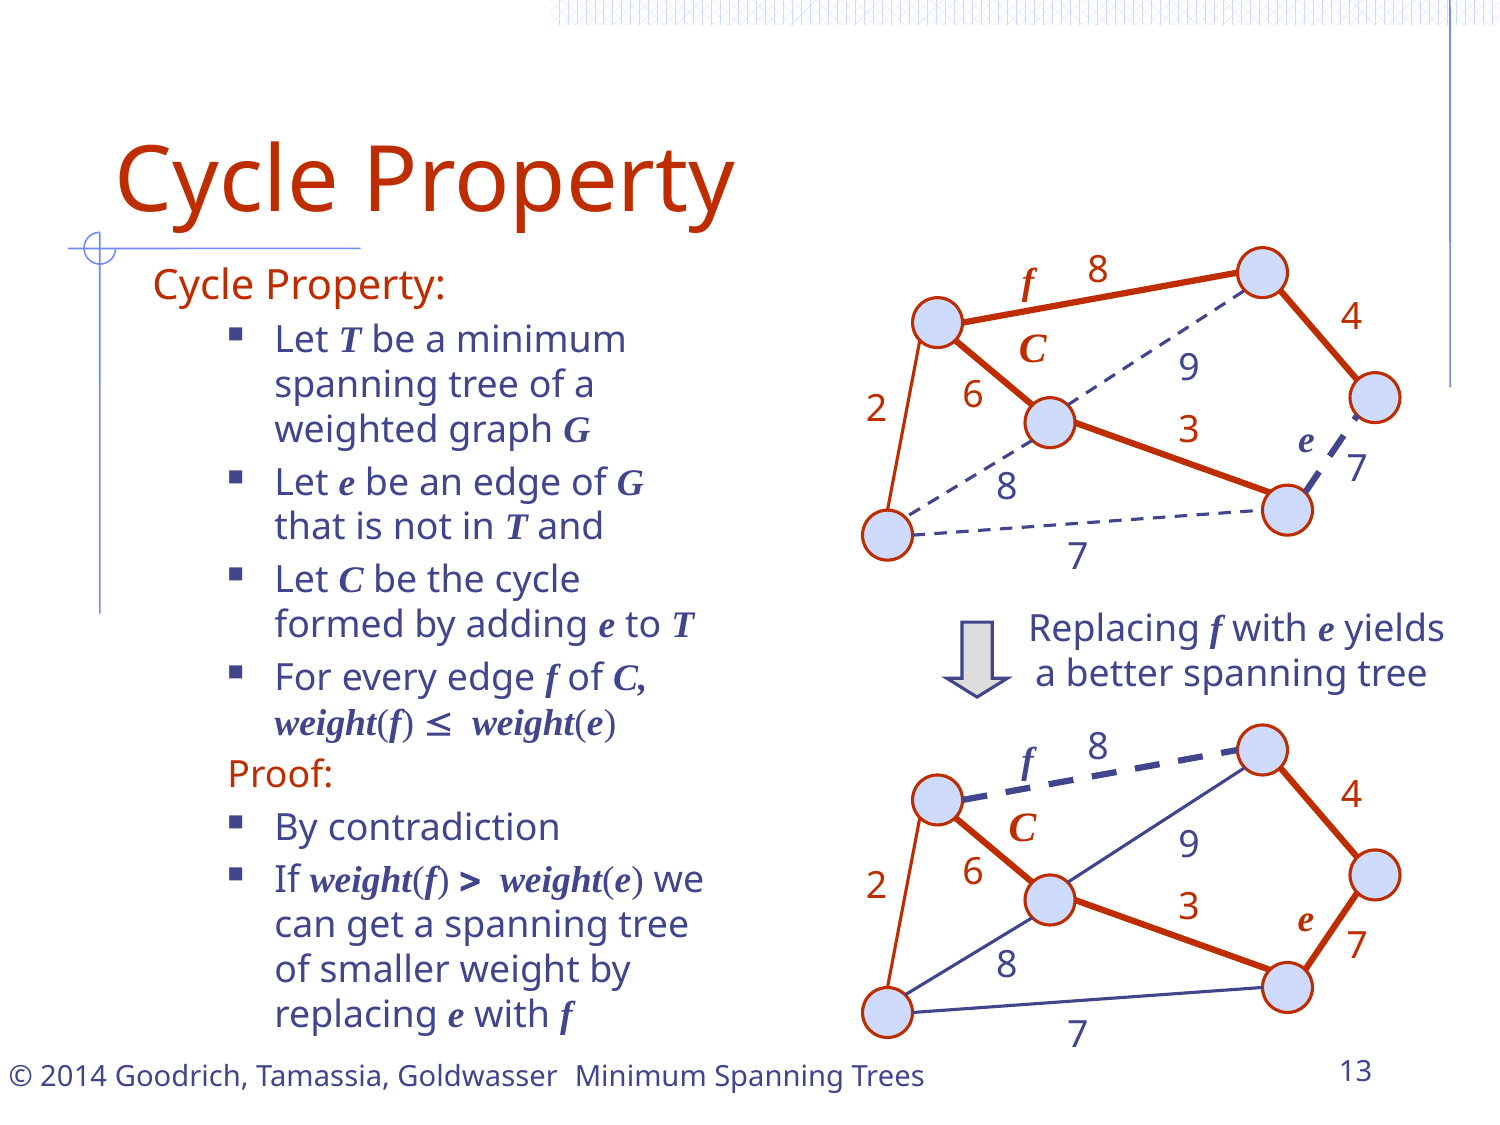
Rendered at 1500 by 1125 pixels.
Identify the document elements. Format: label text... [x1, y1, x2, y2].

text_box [851, 714, 1401, 1063]
footer Minimum Spanning Trees [512, 1024, 988, 1101]
text_box [946, 622, 1008, 698]
slide_number 13 [1074, 1071, 1388, 1101]
text_box Replacing f with e yields a better spanning tree [1013, 597, 1461, 702]
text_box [851, 237, 1401, 586]
title Cycle Property [99, 50, 1375, 238]
list Cycle Property: Let T be a minimum spanning tree of a weighted graph G Let e be an edge of G that is not in T and Let C be the cycle formed by adding e to T For every edge f of C, weight(f)  weight(e) Proof: By contradiction If weight(f) > weight(e) we can get a spanning tree of smaller weight by replacing e with f [137, 249, 725, 1063]
